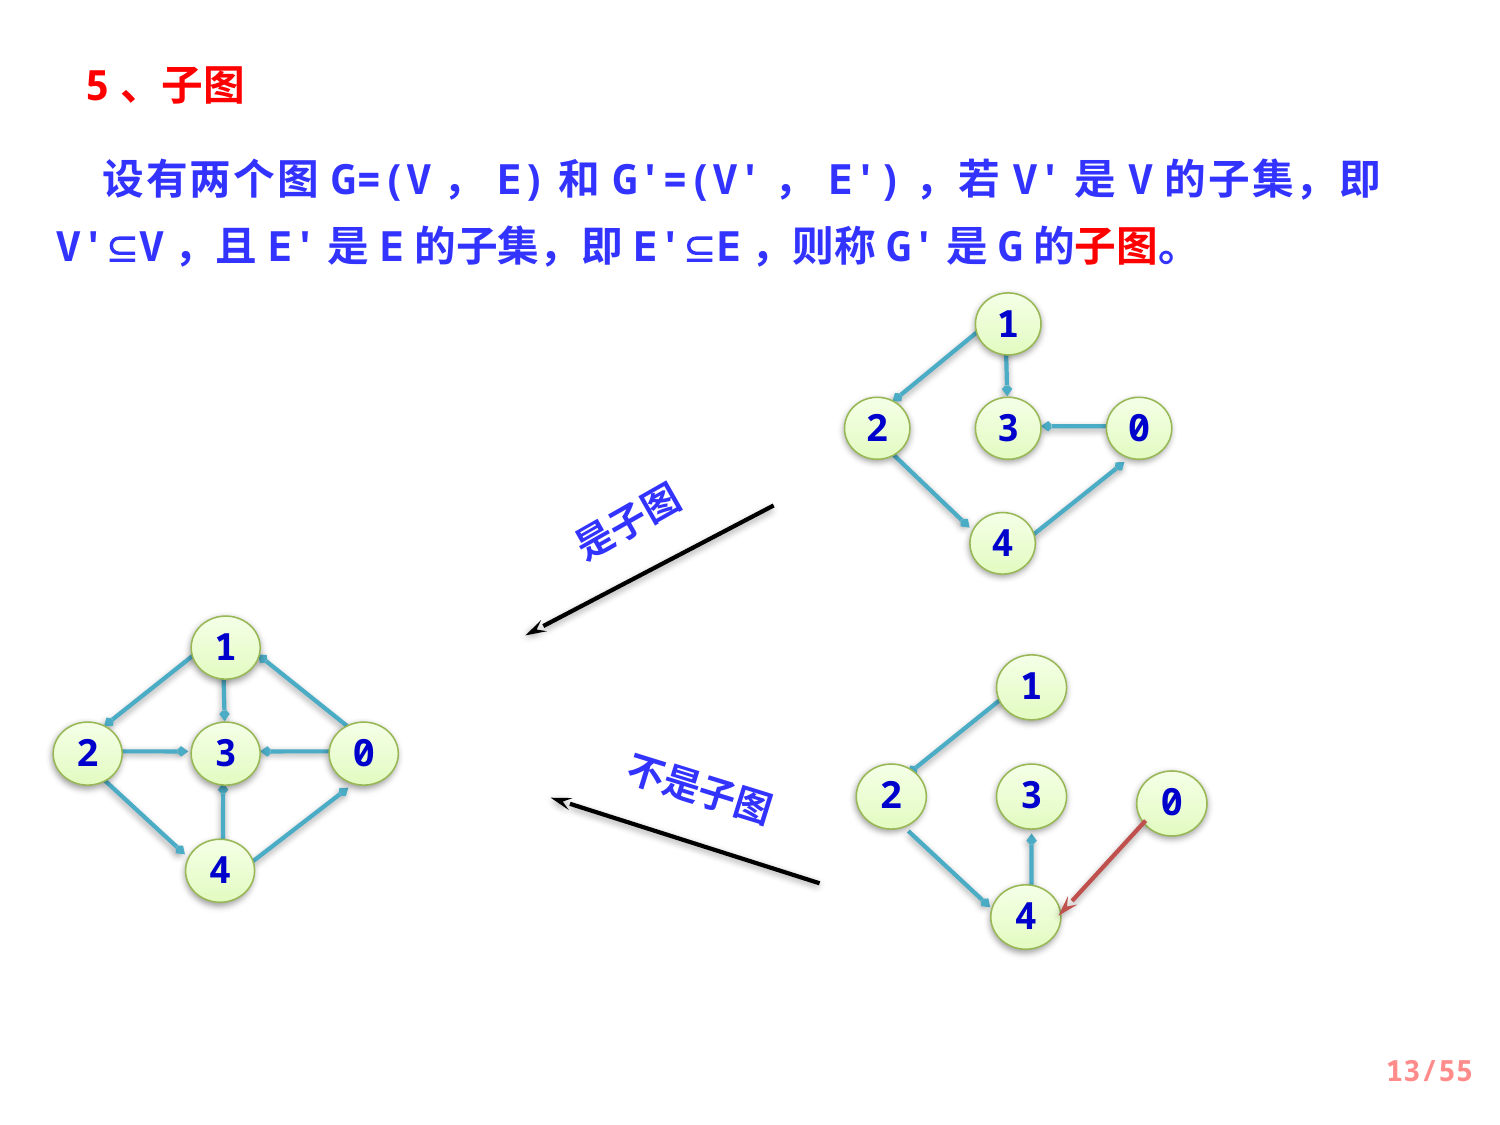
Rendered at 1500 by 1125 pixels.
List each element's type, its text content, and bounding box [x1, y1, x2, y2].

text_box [855, 654, 1208, 950]
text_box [550, 765, 820, 884]
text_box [844, 292, 1173, 575]
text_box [503, 497, 774, 636]
slide_number 13/55 [1138, 1042, 1489, 1103]
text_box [52, 615, 399, 903]
text_box 设有两个图G=(V，E)和G'=(V'，E')，若V'是V的子集，即V'V，且E'是E的子集，即E'E，则称G'是G的子图。 [41, 128, 1407, 277]
text_box 5、子图 [70, 51, 293, 117]
